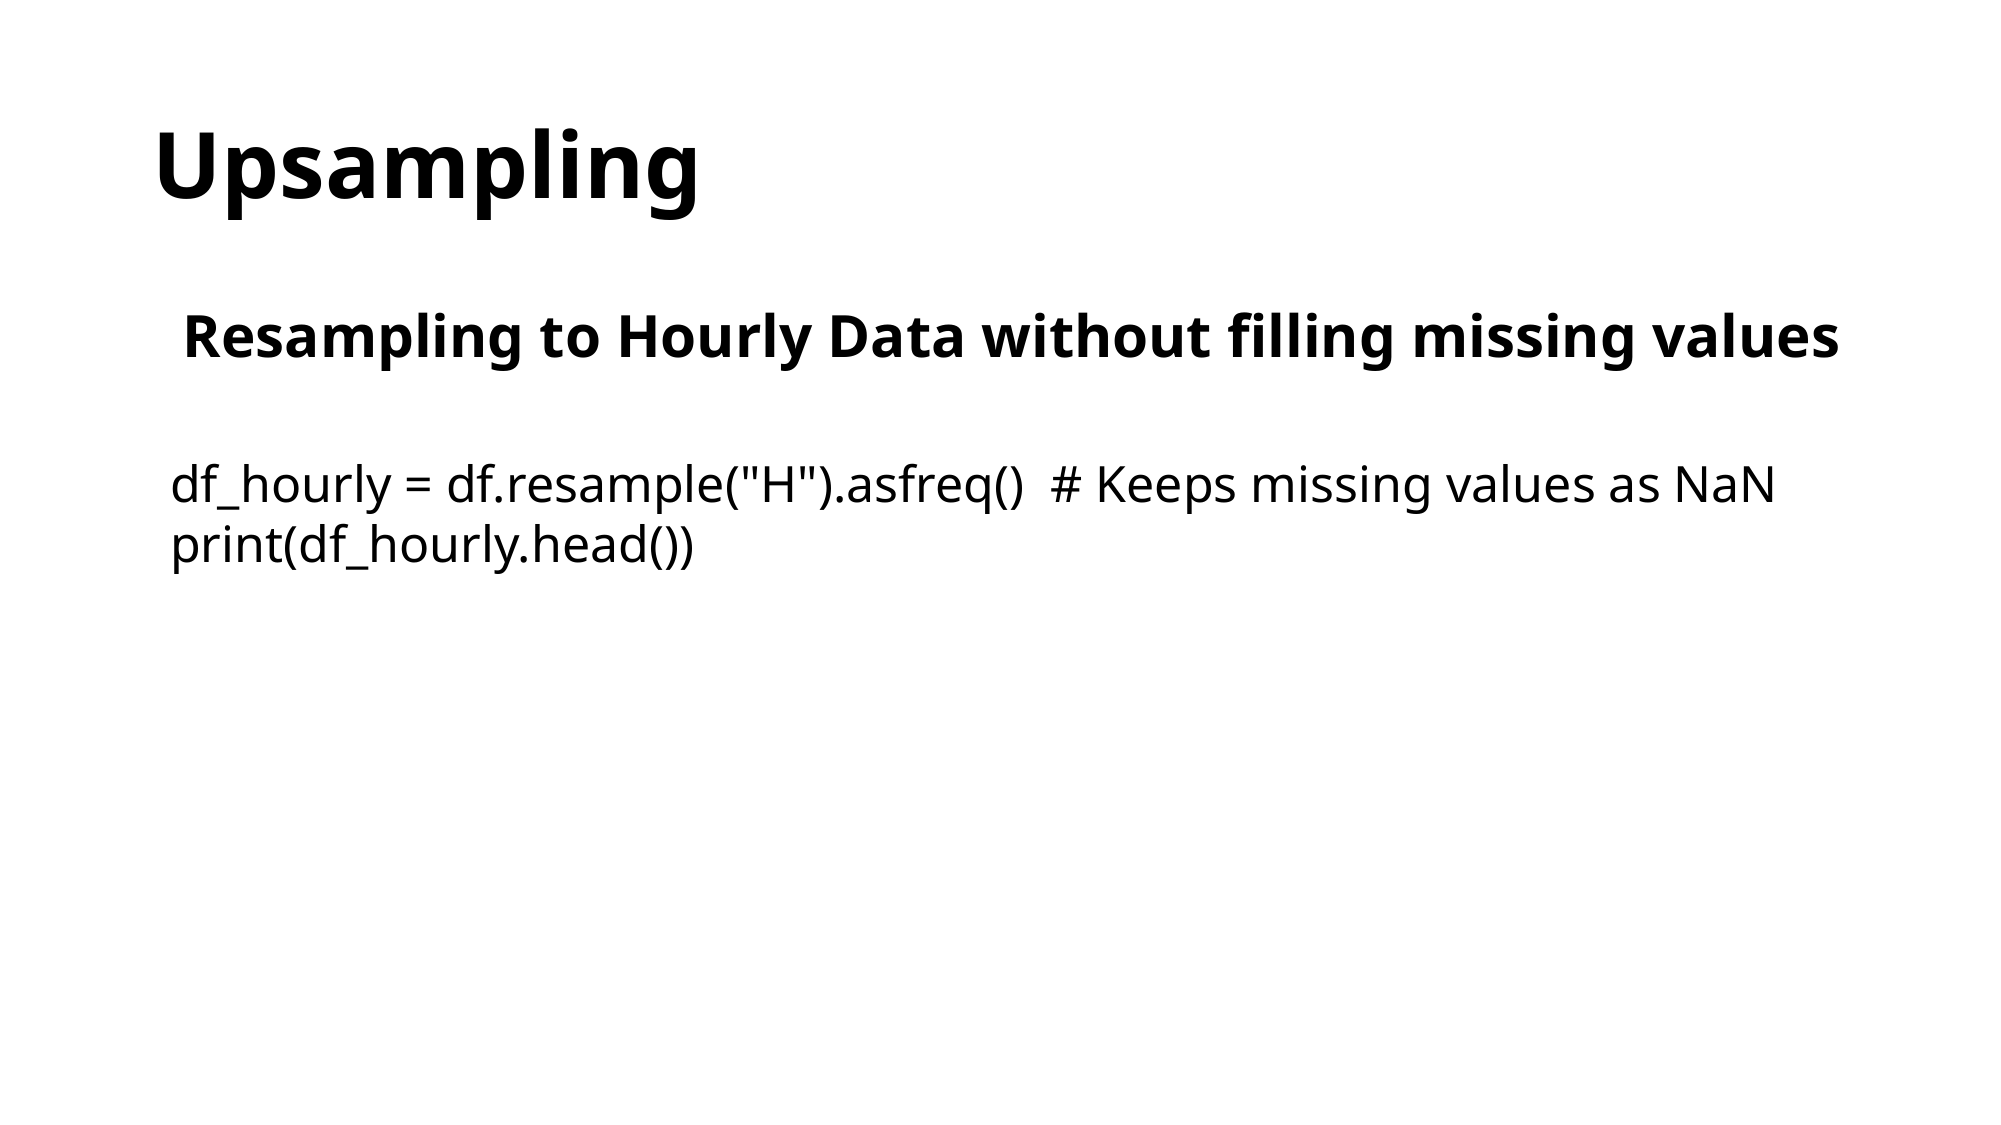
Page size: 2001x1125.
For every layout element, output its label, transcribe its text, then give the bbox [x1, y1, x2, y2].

list Resampling to Hourly Data without filling missing values [137, 299, 1863, 1108]
text_box df_hourly = df.resample("H").asfreq() # Keeps missing values as NaN print(df_hourly.head()) [155, 444, 1827, 580]
title Upsampling [137, 59, 1863, 278]
